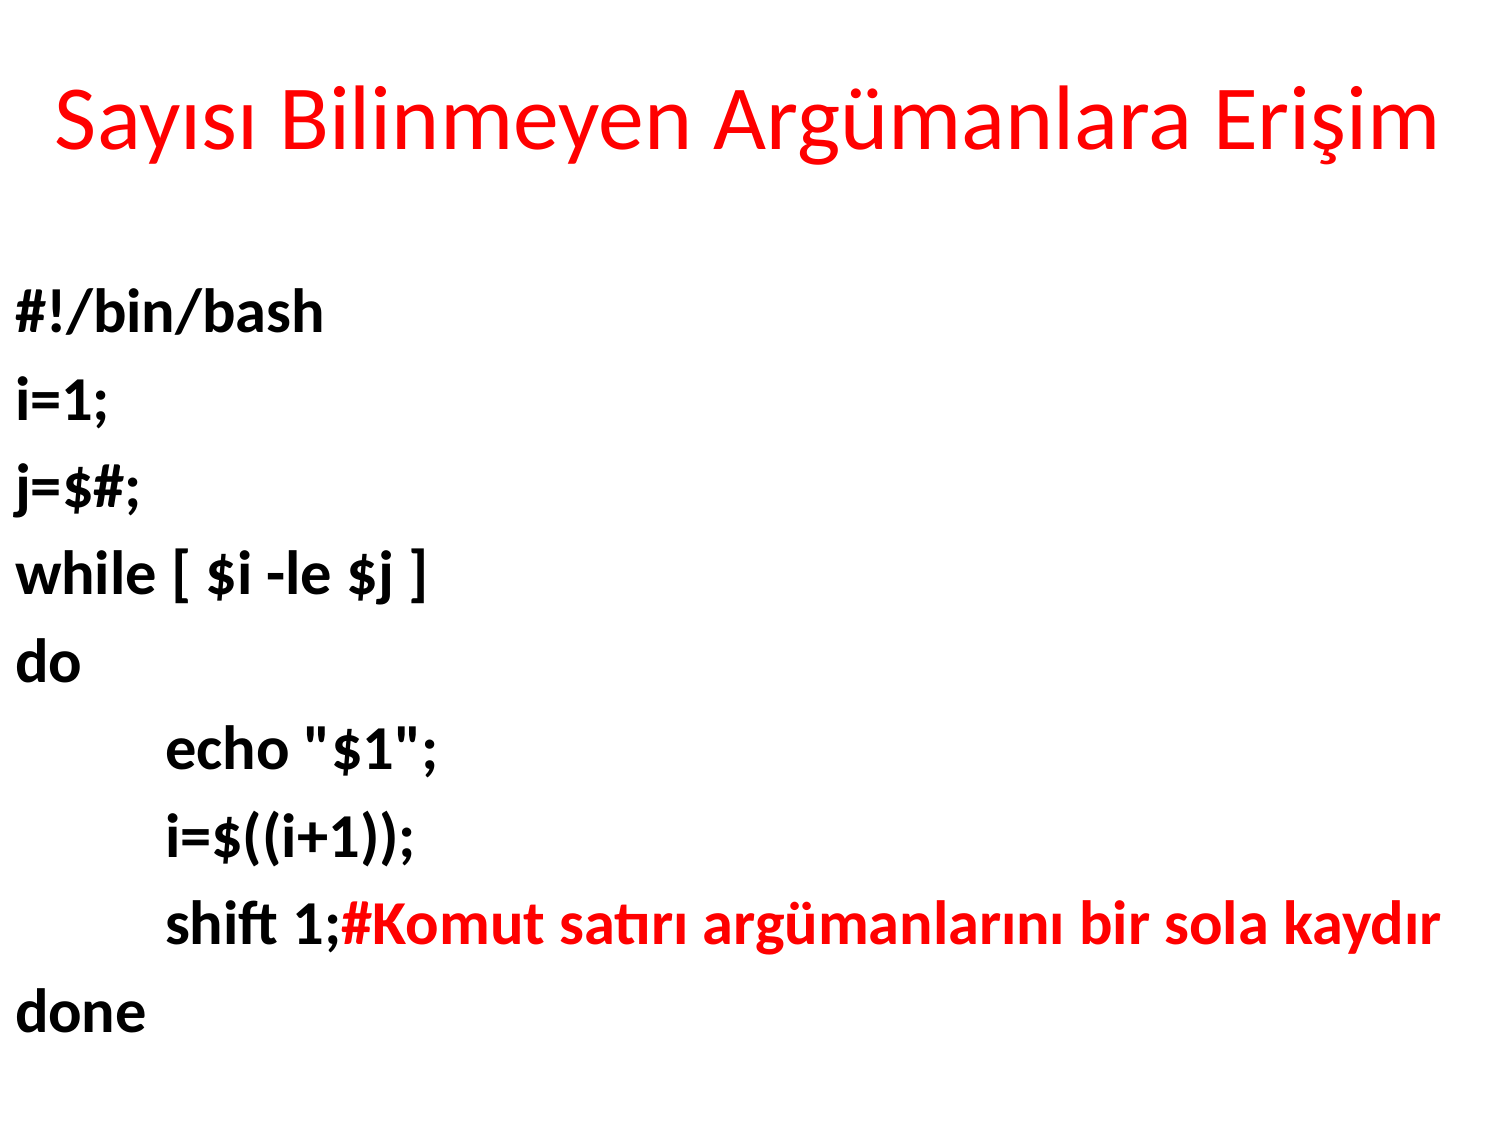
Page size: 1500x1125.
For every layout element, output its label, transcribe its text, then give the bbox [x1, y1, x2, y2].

title Sayısı Bilinmeyen Argümanlara Erişim [0, 50, 1499, 175]
list #!/bin/bash i=1; j=$#; while [ $i -le $j ] do echo "$1"; i=$((i+1)); shift 1;#Komut satırı argümanlarını bir sola kaydır done [0, 262, 1498, 1075]
